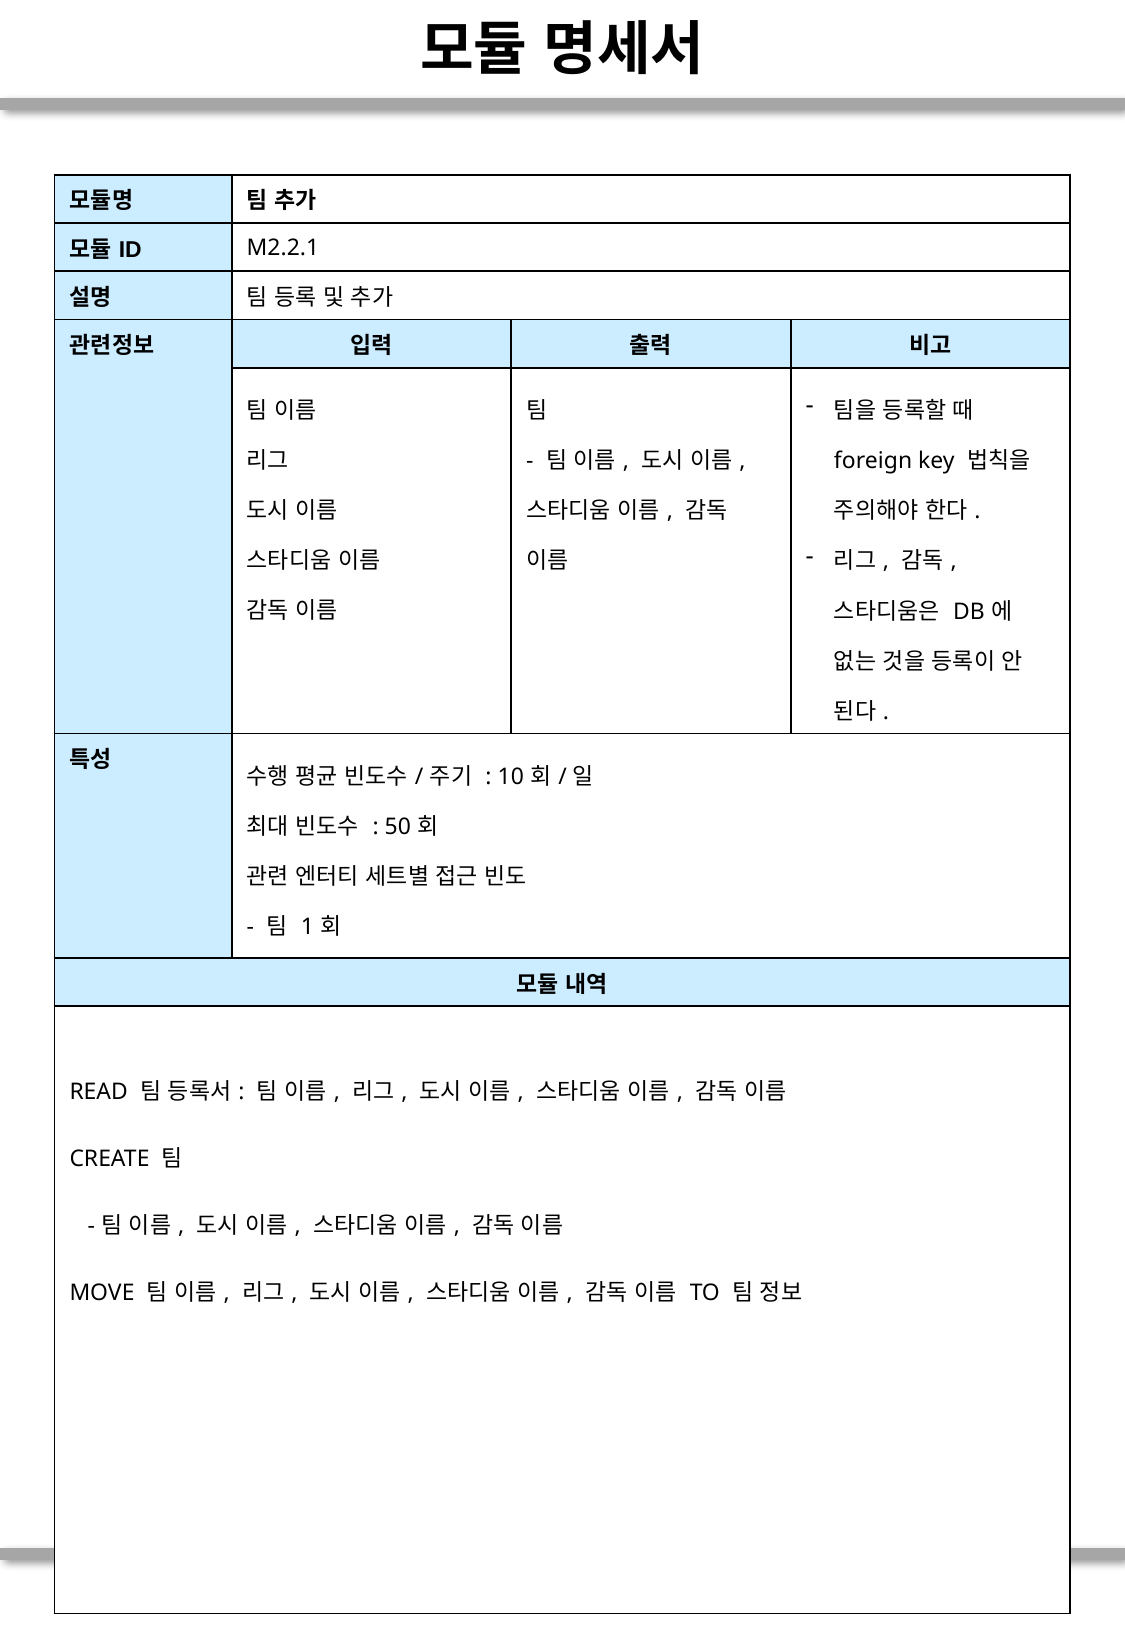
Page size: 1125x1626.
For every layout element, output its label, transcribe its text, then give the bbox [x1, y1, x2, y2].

table_cell 수행 평균 빈도수/주기 : 10회/일 최대 빈도수 : 50회 관련 엔터티 세트별 접근 빈도 - 팀 1회 [233, 734, 1069, 957]
table_header 모듈명 [55, 176, 231, 222]
table_cell 모듈 내역 [55, 959, 1069, 1005]
table_cell 특성 [55, 734, 231, 957]
table_cell 출력 [512, 320, 790, 367]
table_cell 모듈ID [55, 224, 231, 270]
table_cell M2.2.1 [233, 224, 1069, 270]
table_cell 팀 이름 리그 도시 이름 스타디움 이름 감독 이름 [233, 369, 510, 733]
table_cell 설명 [55, 272, 231, 319]
table_cell 관련정보 [55, 320, 231, 733]
table_cell READ 팀 등록서: 팀 이름, 리그, 도시 이름, 스타디움 이름, 감독 이름 CREATE 팀 -팀 이름, 도시 이름, 스타디움 이름, 감독 이름 MOVE 팀 이름, 리그, 도시 이름, 스타디움 이름, 감독 이름 TO 팀 정보 [55, 1007, 1069, 1613]
table_cell 팀을 등록할 때 foreign key 법칙을 주의해야 한다. 리그, 감독, 스타디움은 DB에 없는 것을 등록이 안 된다. [792, 369, 1069, 733]
table_header 팀 추가 [233, 176, 1069, 222]
table_cell 팀 등록 및 추가 [233, 272, 1069, 319]
table_cell 입력 [233, 320, 510, 367]
title 모듈 명세서 [0, 1, 1125, 92]
table_cell 팀 - 팀 이름, 도시 이름, 스타디움 이름, 감독 이름 [512, 369, 790, 733]
table_cell 비고 [792, 320, 1069, 367]
